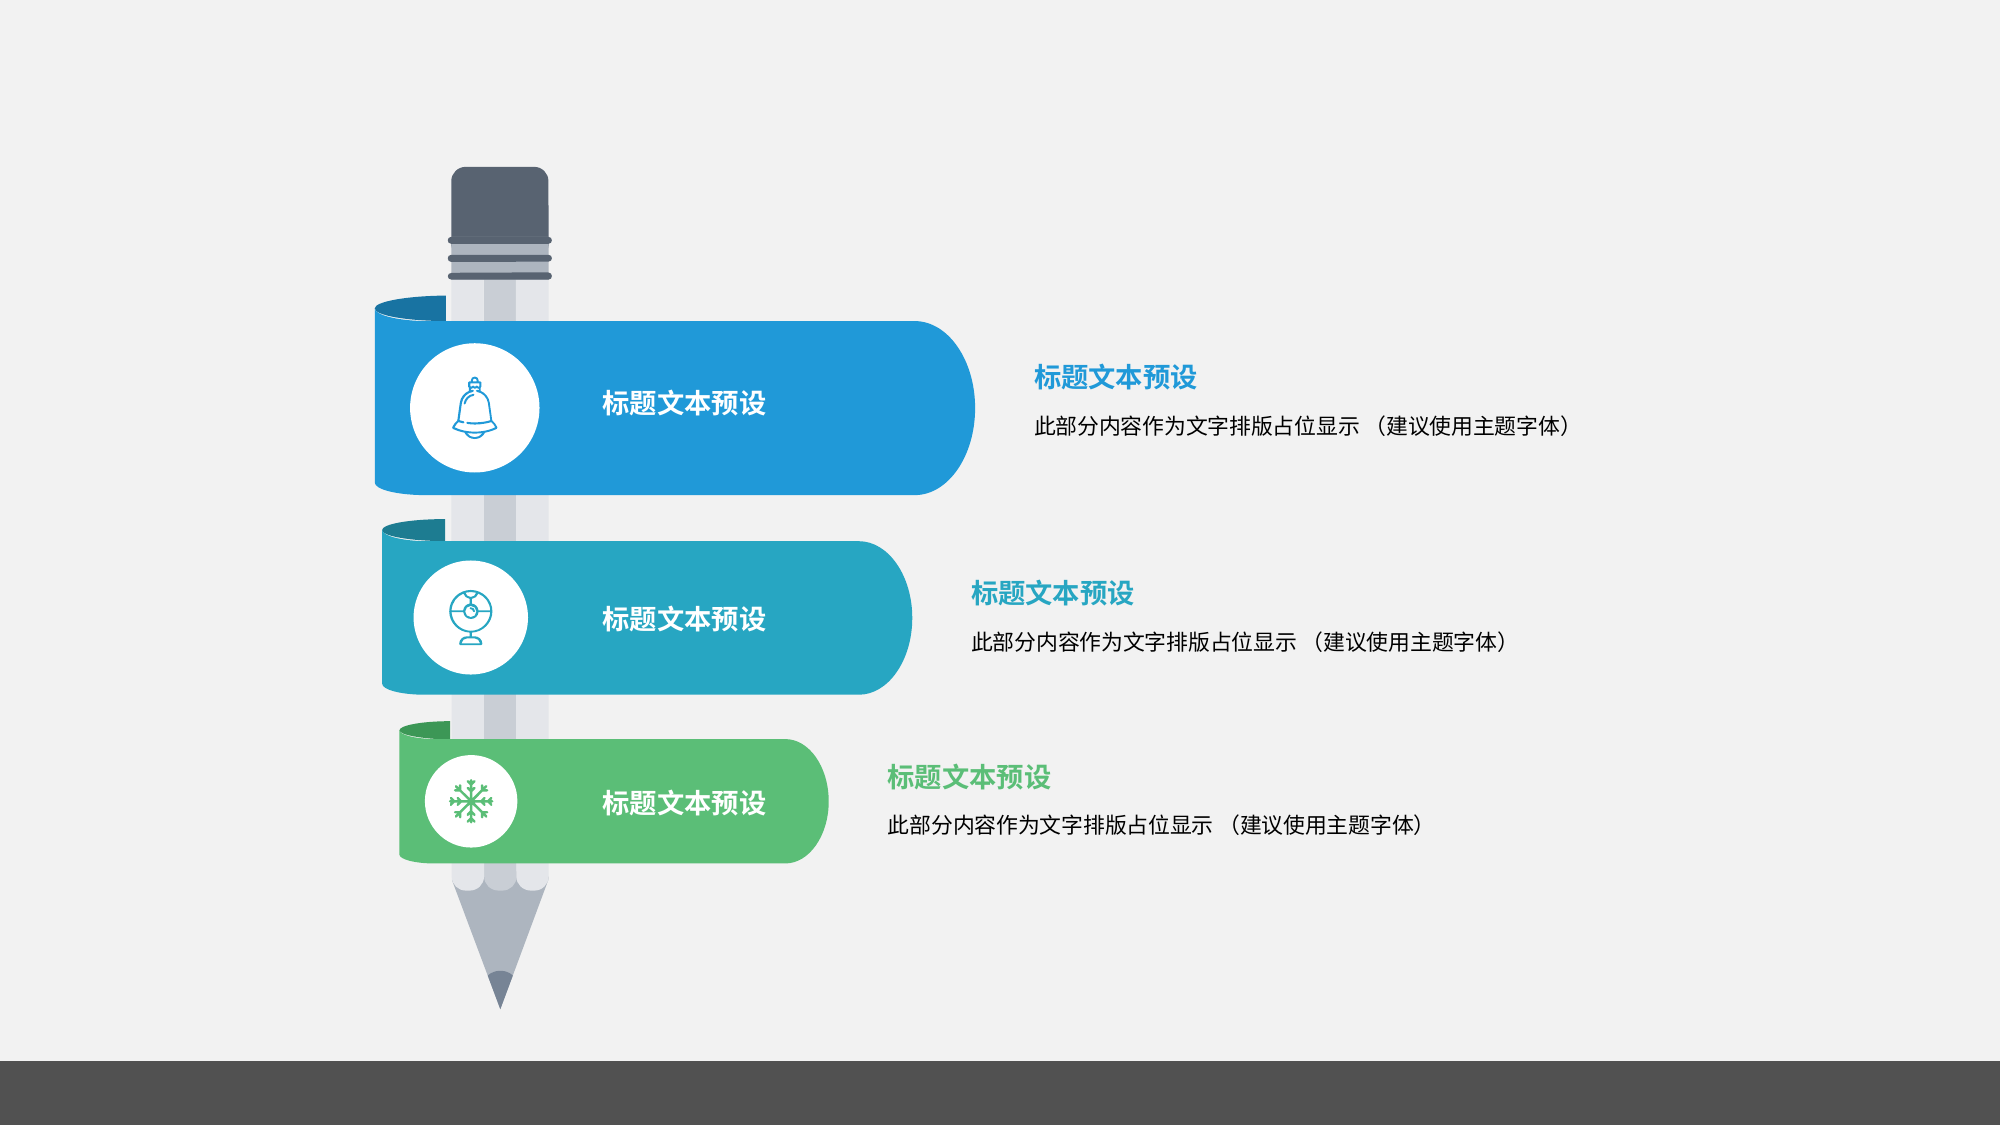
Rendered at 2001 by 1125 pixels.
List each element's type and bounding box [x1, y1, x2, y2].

text_box [374, 166, 1626, 1010]
